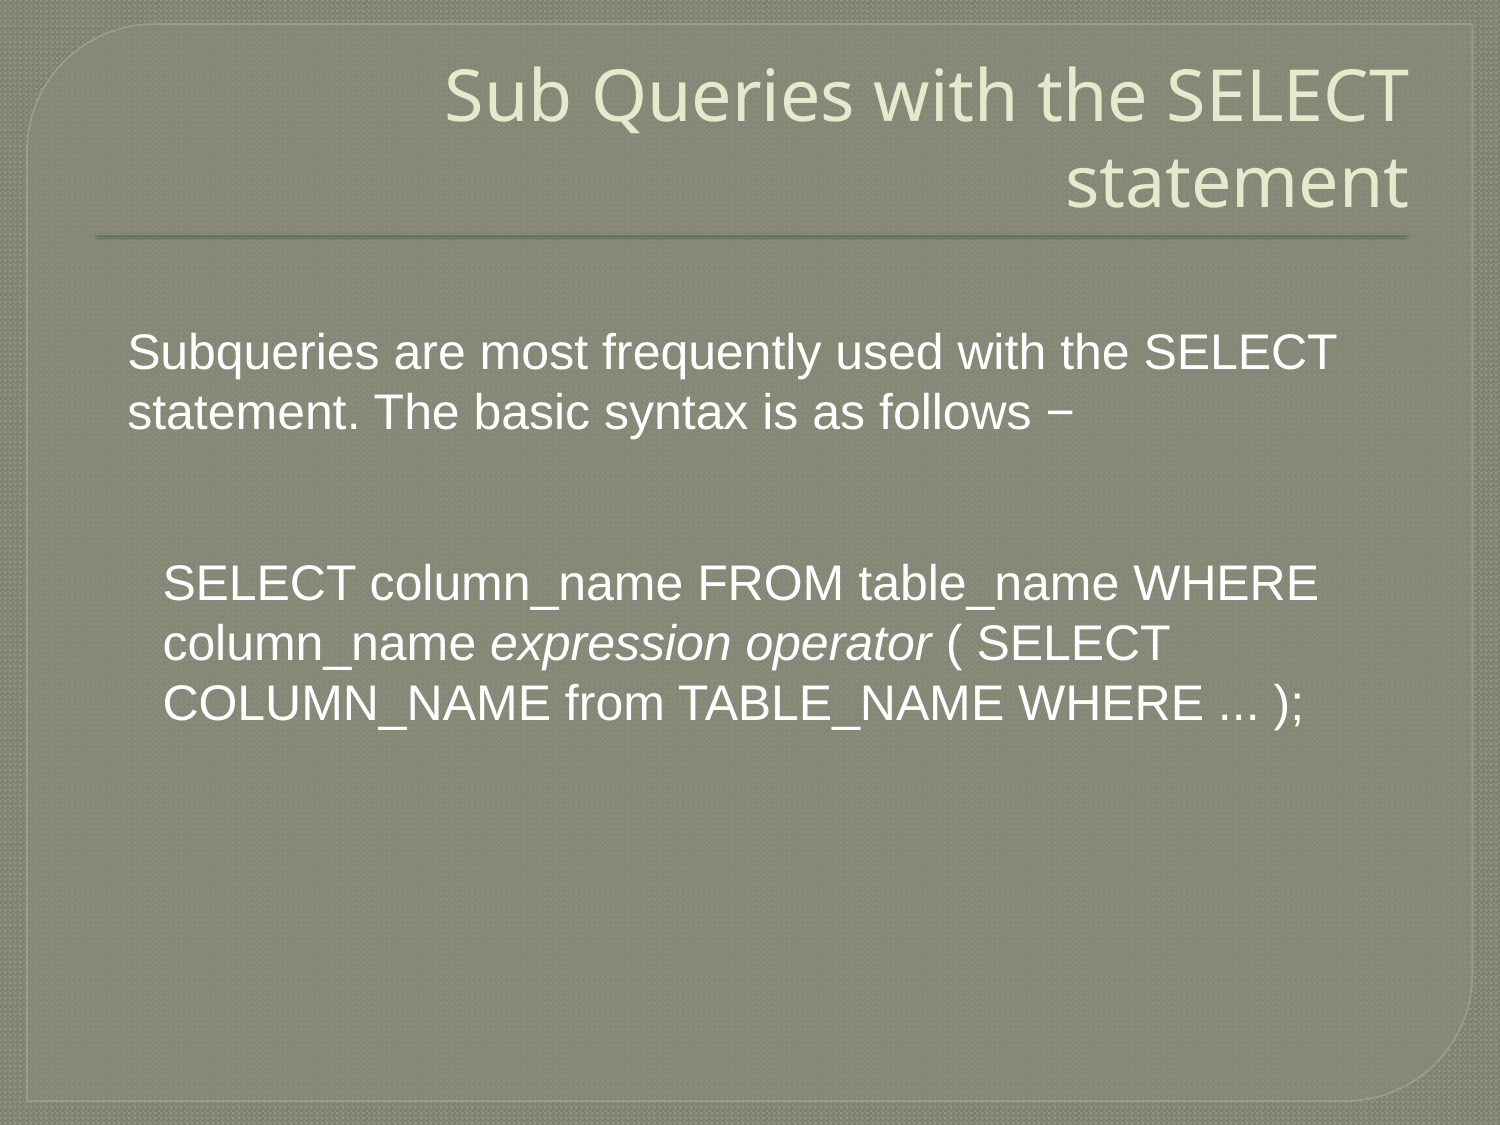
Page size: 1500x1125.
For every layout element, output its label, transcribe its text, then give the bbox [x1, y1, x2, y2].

title Sub Queries with the SELECT statement [75, 41, 1425, 229]
text_box Subqueries are most frequently used with the SELECT statement. The basic syntax is as follows − [112, 312, 1400, 448]
text_box SELECT column_name FROM table_name WHERE column_name expression operator ( SELECT COLUMN_NAME from TABLE_NAME WHERE ... ); [162, 550, 1325, 731]
